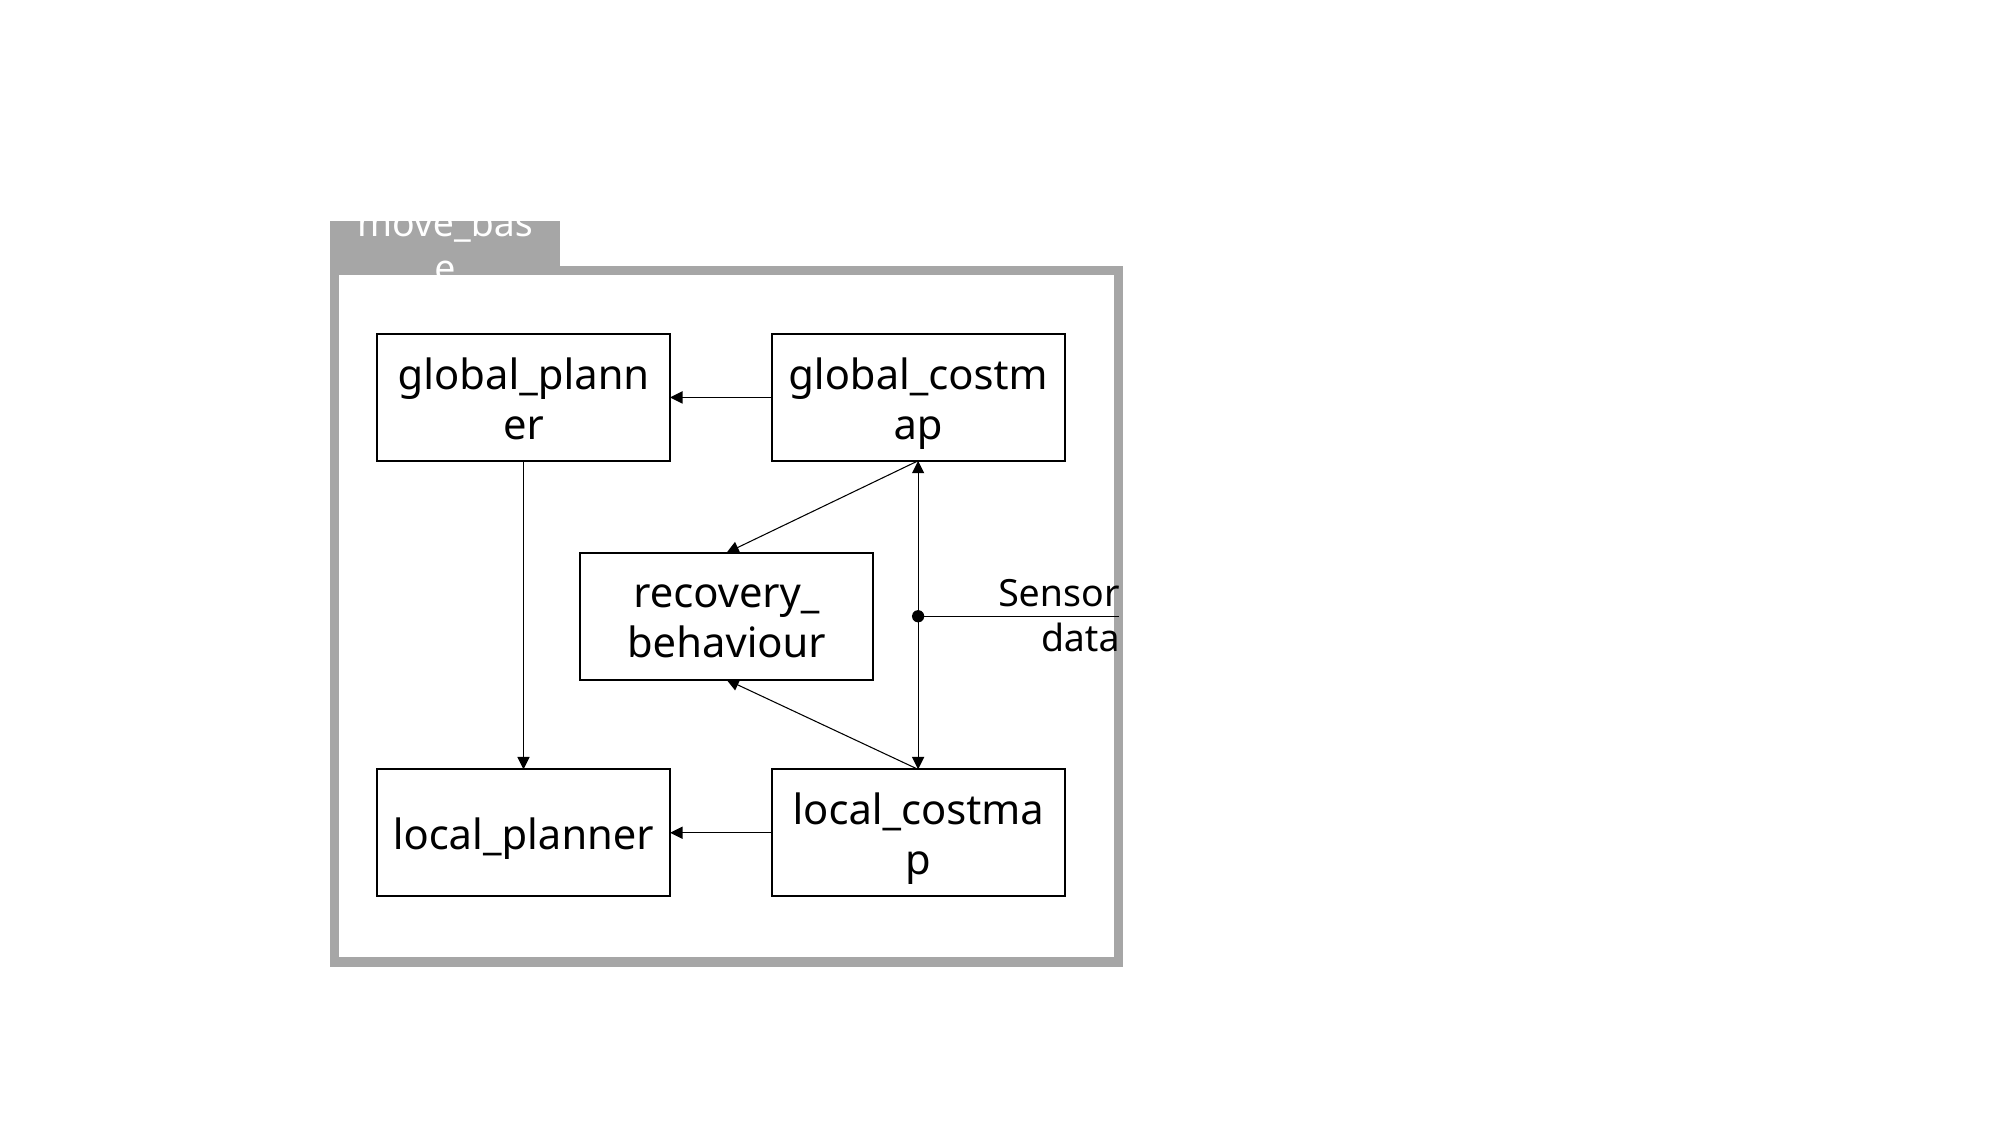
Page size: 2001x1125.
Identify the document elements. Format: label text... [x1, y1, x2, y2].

text_box local_planner [376, 768, 671, 897]
text_box local_costmap [771, 768, 1066, 897]
text_box [333, 269, 1120, 963]
text_box global_costmap [771, 333, 1066, 462]
text_box Sensor data [983, 562, 1135, 667]
text_box recovery_ behaviour [579, 552, 874, 681]
text_box move_base [333, 225, 557, 264]
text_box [726, 460, 918, 553]
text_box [726, 679, 918, 770]
text_box global_planner [376, 333, 671, 462]
